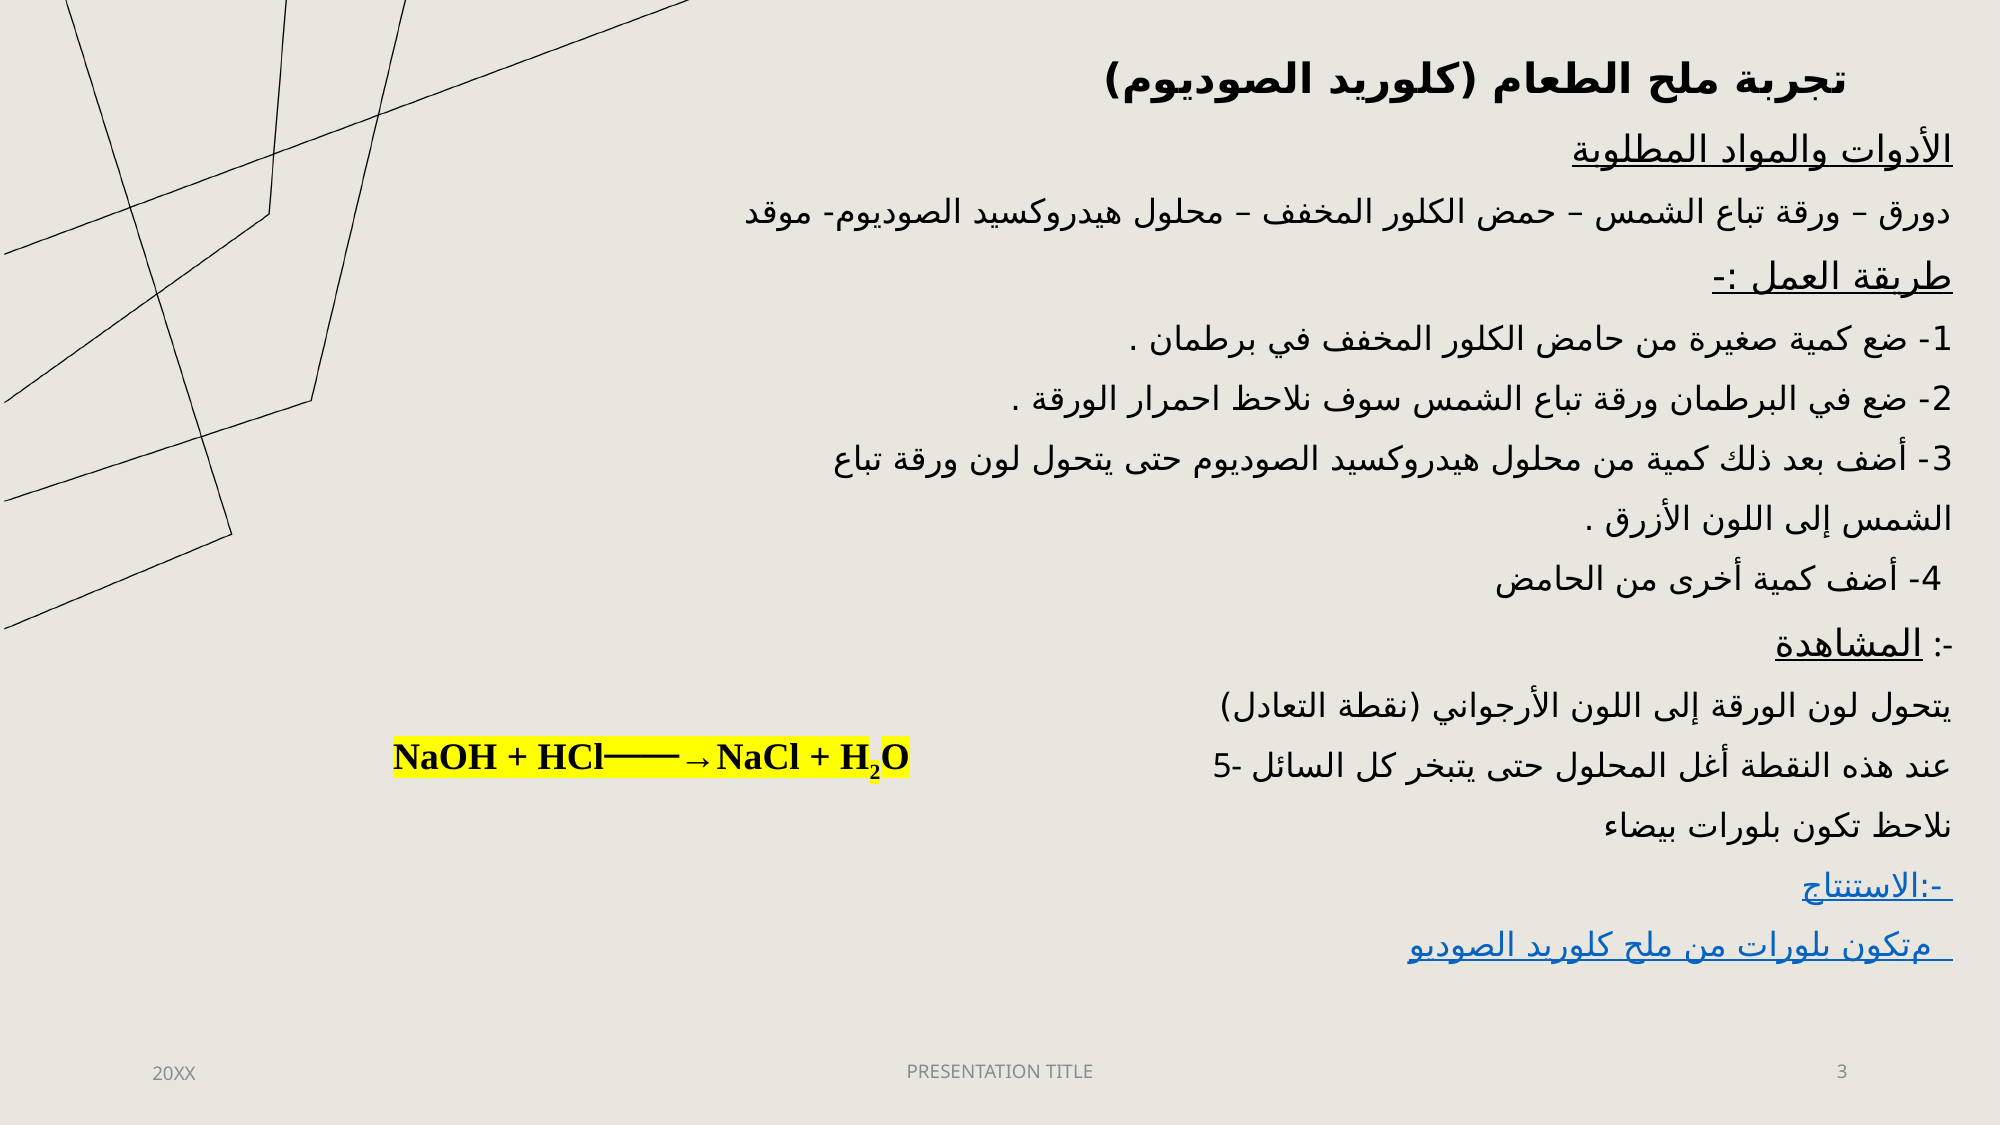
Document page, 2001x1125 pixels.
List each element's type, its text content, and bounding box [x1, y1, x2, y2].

text_box تجربة ملح الطعام (كلوريد الصوديوم) الأدوات والمواد المطلوبة دورق – ورقة تباع الشمس – حمض الكلور المخفف – محلول هيدروكسيد الصوديوم- موقد طريقة العمل :- 1- ضع كمية صغيرة من حامض الكلور المخفف في برطمان . 2- ضع في البرطمان ورقة تباع الشمس سوف نلاحظ احمرار الورقة . 3- أضف بعد ذلك كمية من محلول هيدروكسيد الصوديوم حتى يتحول لون ورقة تباع الشمس إلى اللون الأزرق . 4- أضف كمية أخرى من الحامض المشاهدة :- يتحول لون الورقة إلى اللون الأرجواني (نقطة التعادل) 5- عند هذه النقطة أغل المحلول حتى يتبخر كل السائل نلاحظ تكون بلورات بيضاء الاستنتاج:- تكون بلورات من ملح كلوريد الصوديوم [330, 0, 1968, 1125]
text_box NaOH + HCl⎯⎯→NaCl + H2O [371, 699, 925, 791]
picture [4, 0, 330, 642]
slide_number 3 [1412, 1042, 1863, 1103]
slide_number 20XX [137, 1042, 330, 1103]
footer PRESENTATION TITLE [662, 1042, 1338, 1103]
